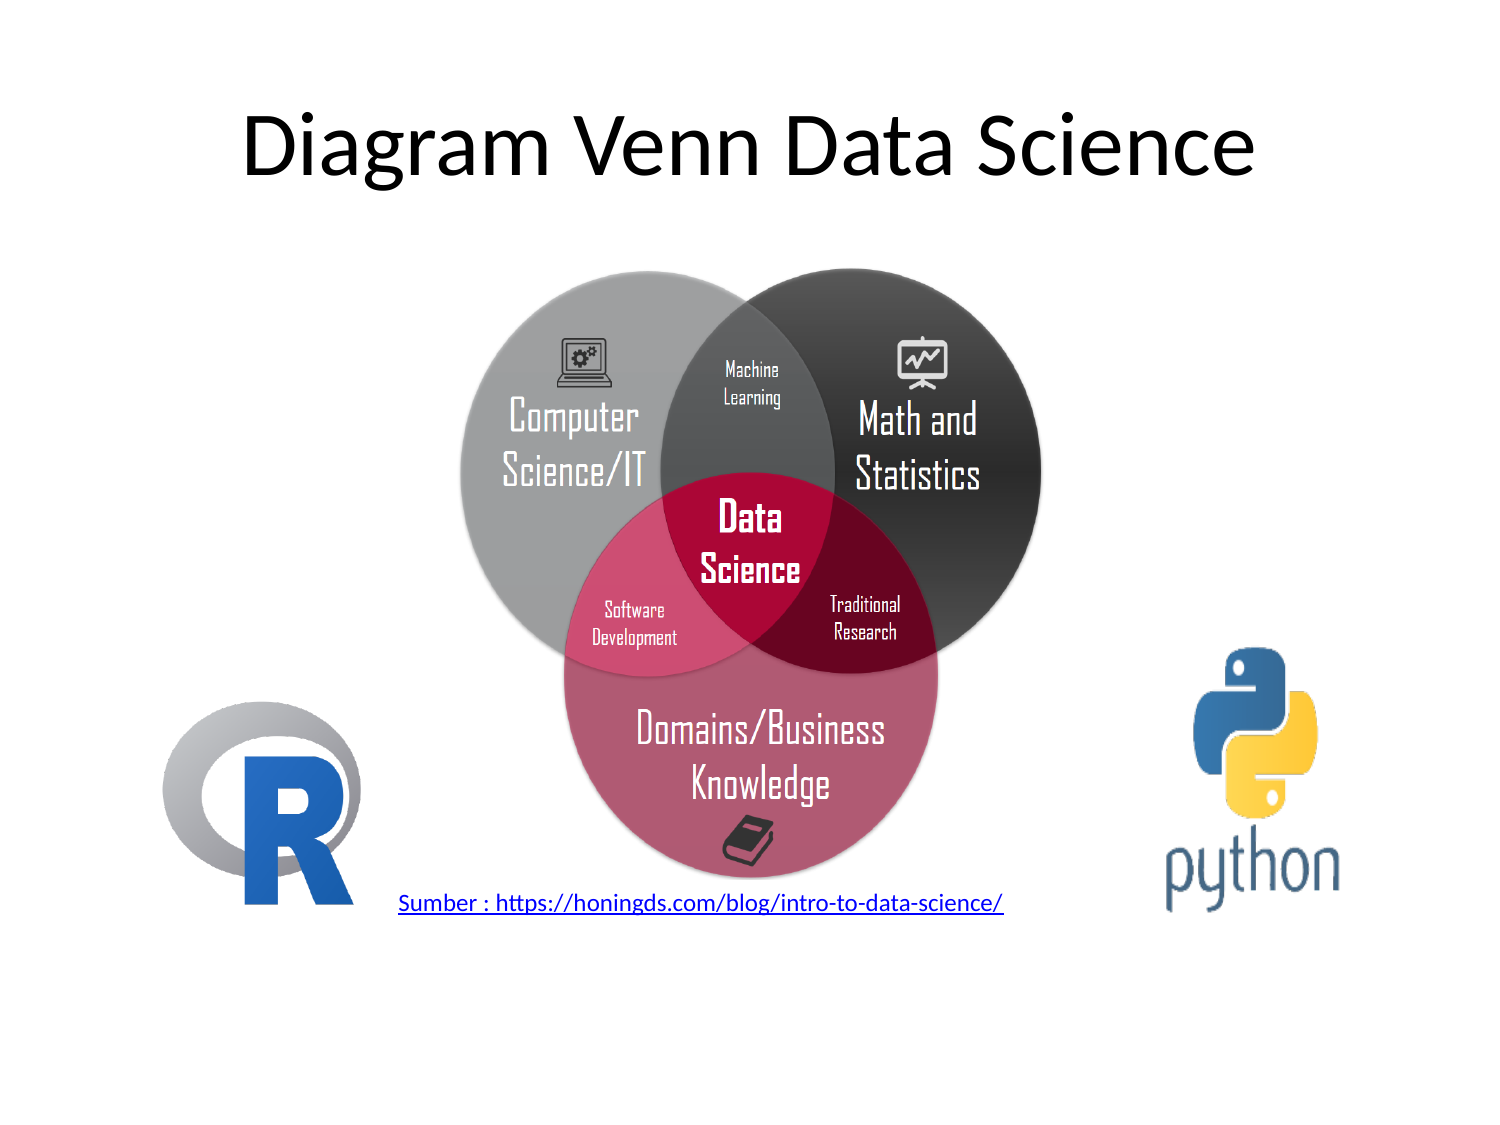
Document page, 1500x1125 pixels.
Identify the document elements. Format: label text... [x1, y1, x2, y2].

text_box Sumber : https://honingds.com/blog/intro-to-data-science/ [383, 879, 1037, 924]
picture [162, 700, 361, 906]
text_box Diagram Venn Data Science [74, 45, 1425, 233]
picture [434, 264, 1465, 925]
